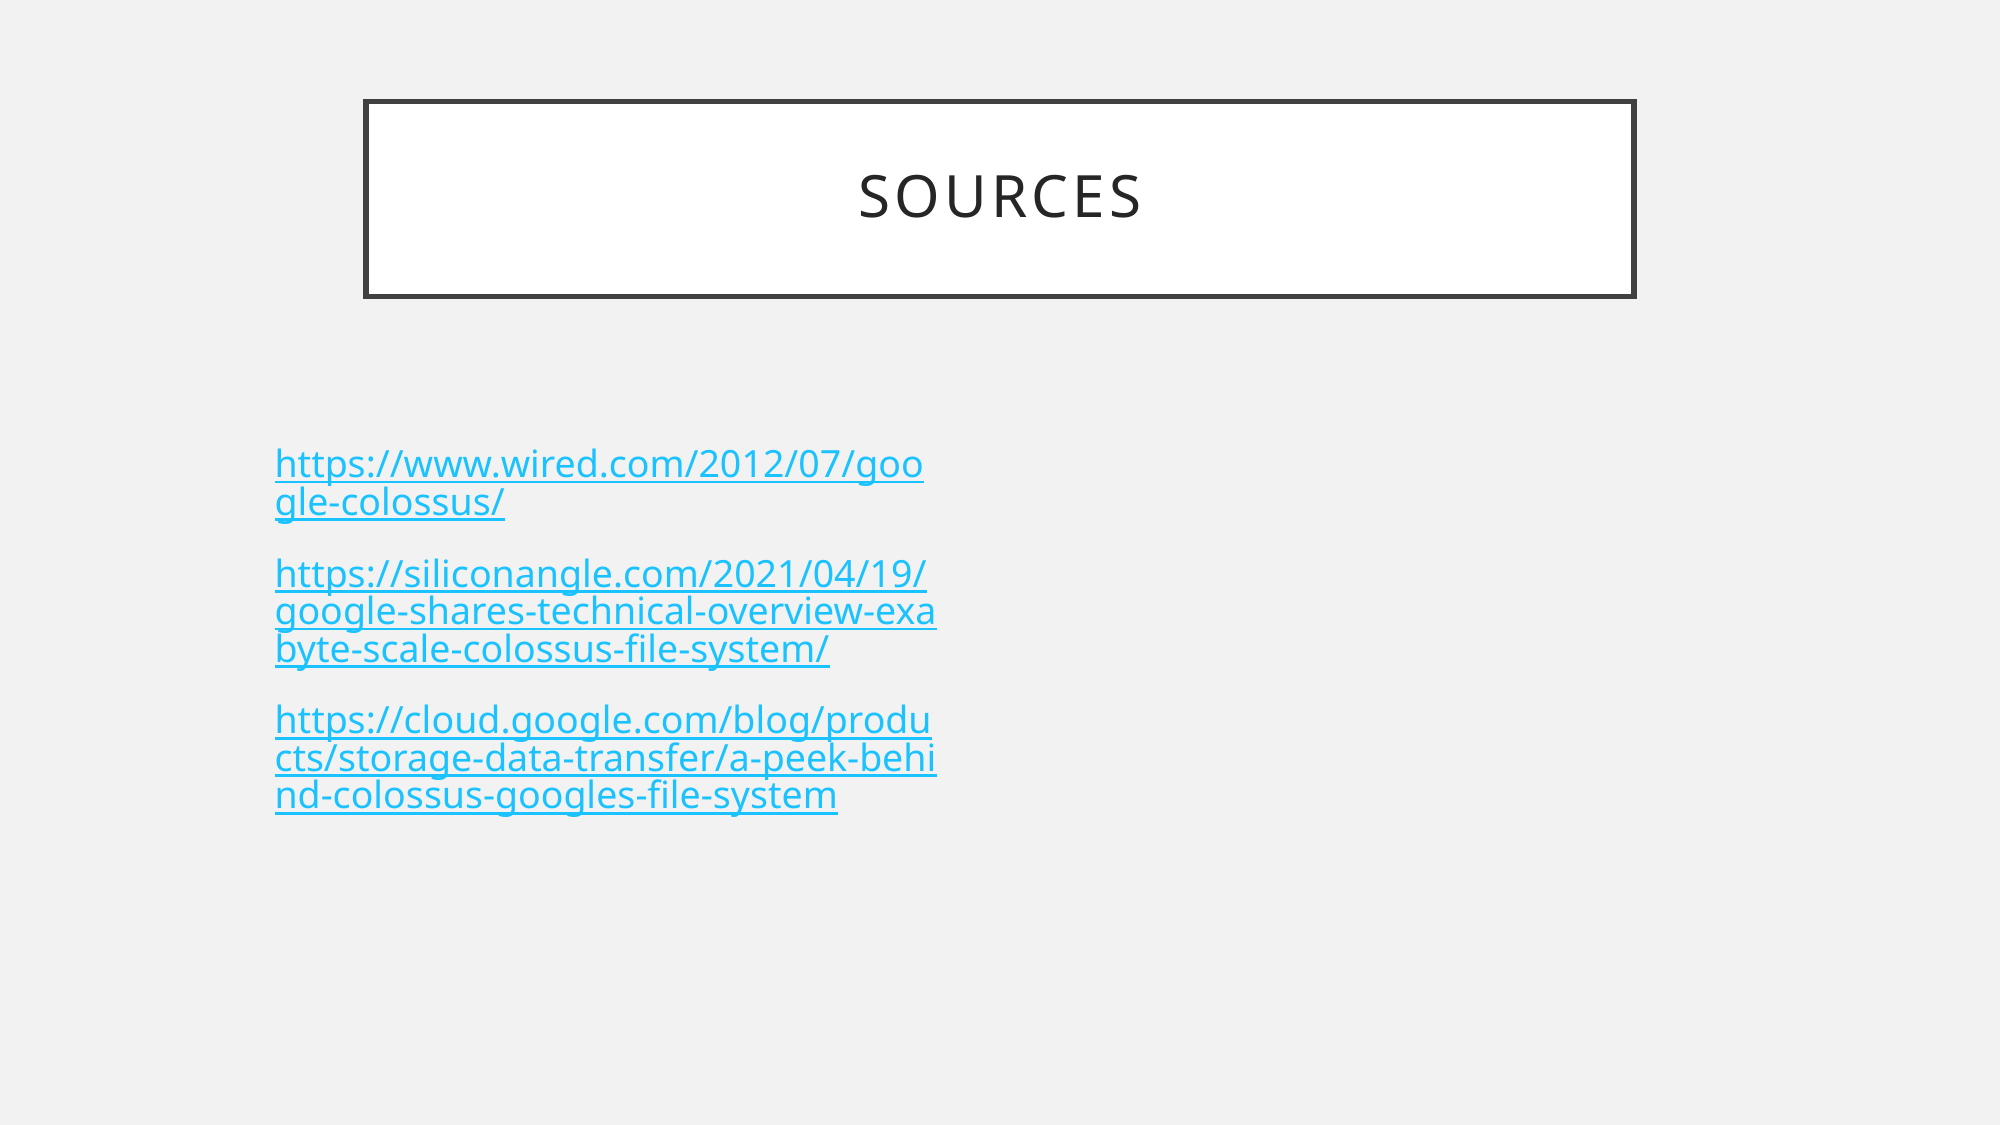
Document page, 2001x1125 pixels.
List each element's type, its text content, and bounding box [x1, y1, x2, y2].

list https://www.wired.com/2012/07/google-colossus/ https://siliconangle.com/2021/04/19/google-shares-technical-overview-exabyte-scale-colossus-file-system/ https://cloud.google.com/blog/products/storage-data-transfer/a-peek-behind-colossus-googles-file-system [259, 432, 961, 942]
title Sources [363, 99, 1637, 299]
